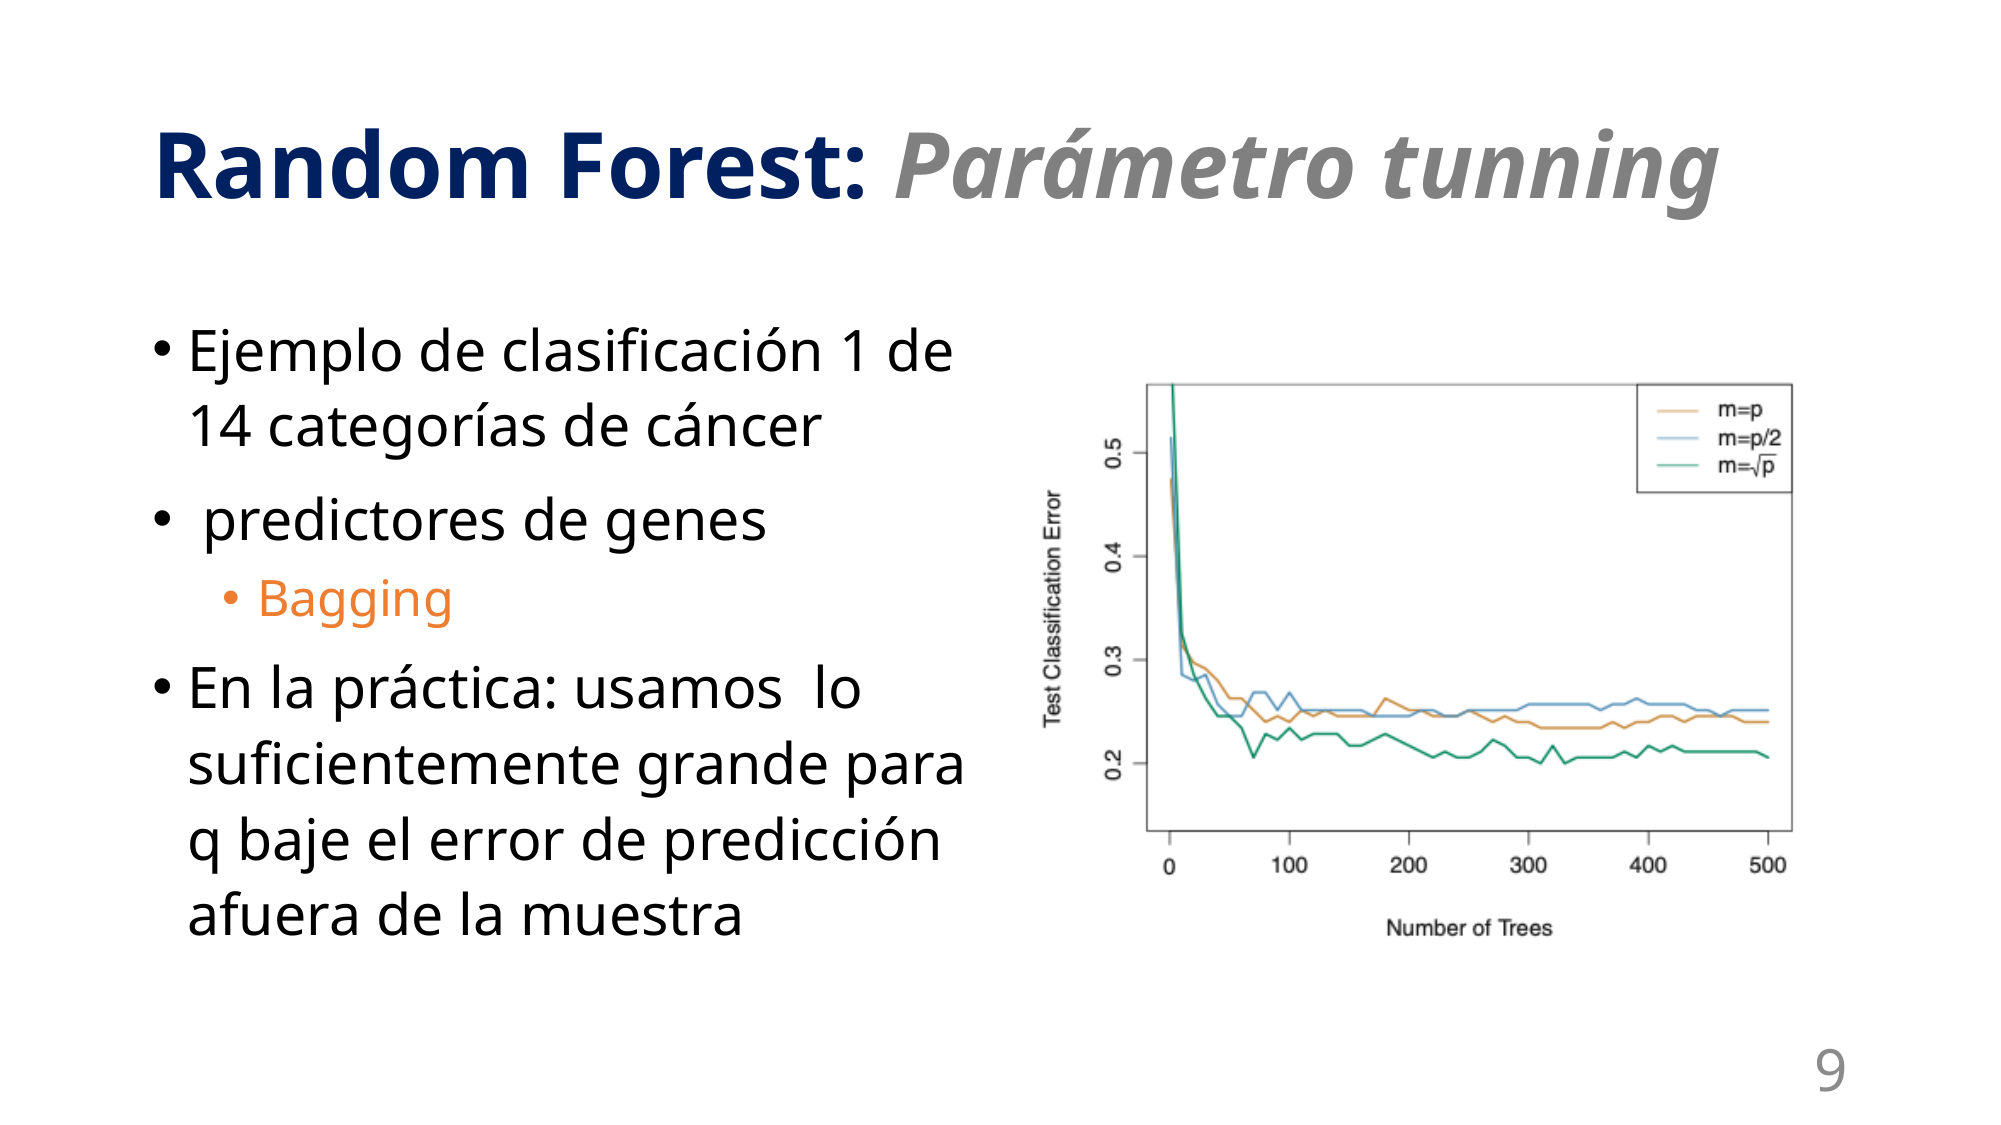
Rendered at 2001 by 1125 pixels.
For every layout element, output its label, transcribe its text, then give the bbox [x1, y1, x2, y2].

slide_number 9 [1412, 1042, 1863, 1103]
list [1012, 347, 1863, 965]
